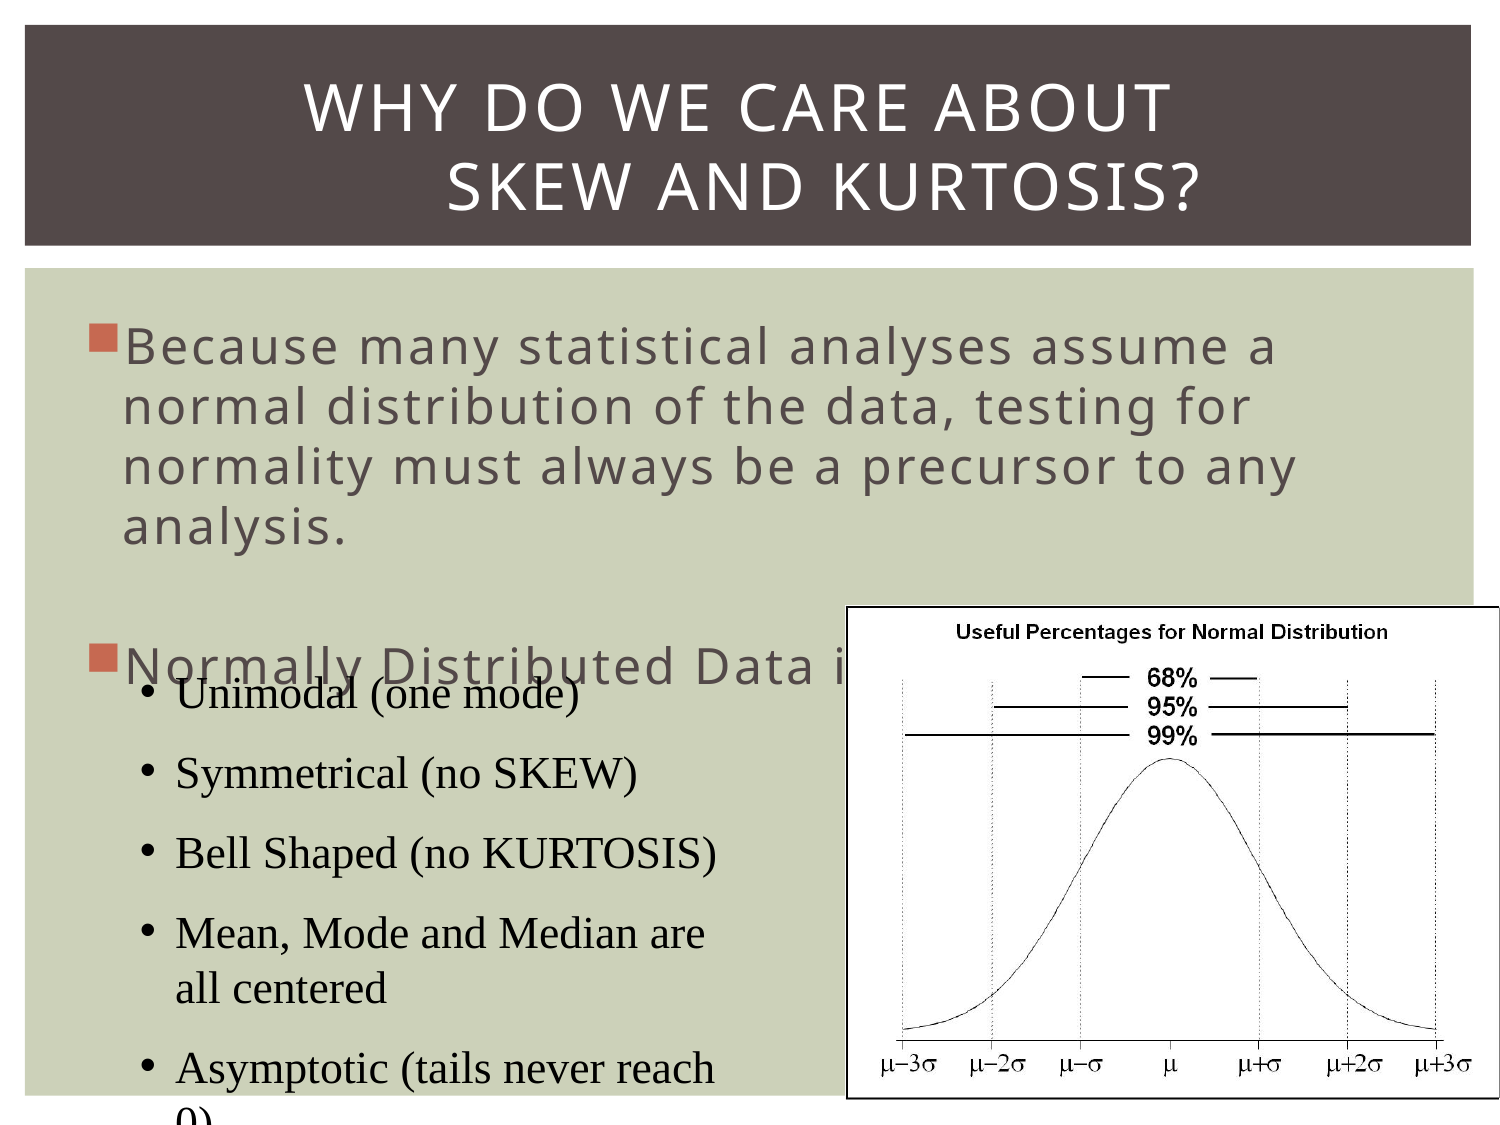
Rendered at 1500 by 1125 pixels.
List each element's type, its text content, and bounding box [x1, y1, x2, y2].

text_box Unimodal (one mode) Symmetrical (no SKEW) Bell Shaped (no KURTOSIS) Mean, Mode and Median are all centered Asymptotic (tails never reach 0) [125, 655, 763, 1125]
list Because many statistical analyses assume a normal distribution of the data, testing for normality must always be a precursor to any analysis. Normally Distributed Data is: [62, 306, 1413, 1050]
title Why do we care about skew and kurtosis? [62, 58, 1438, 232]
picture [845, 605, 1500, 1101]
